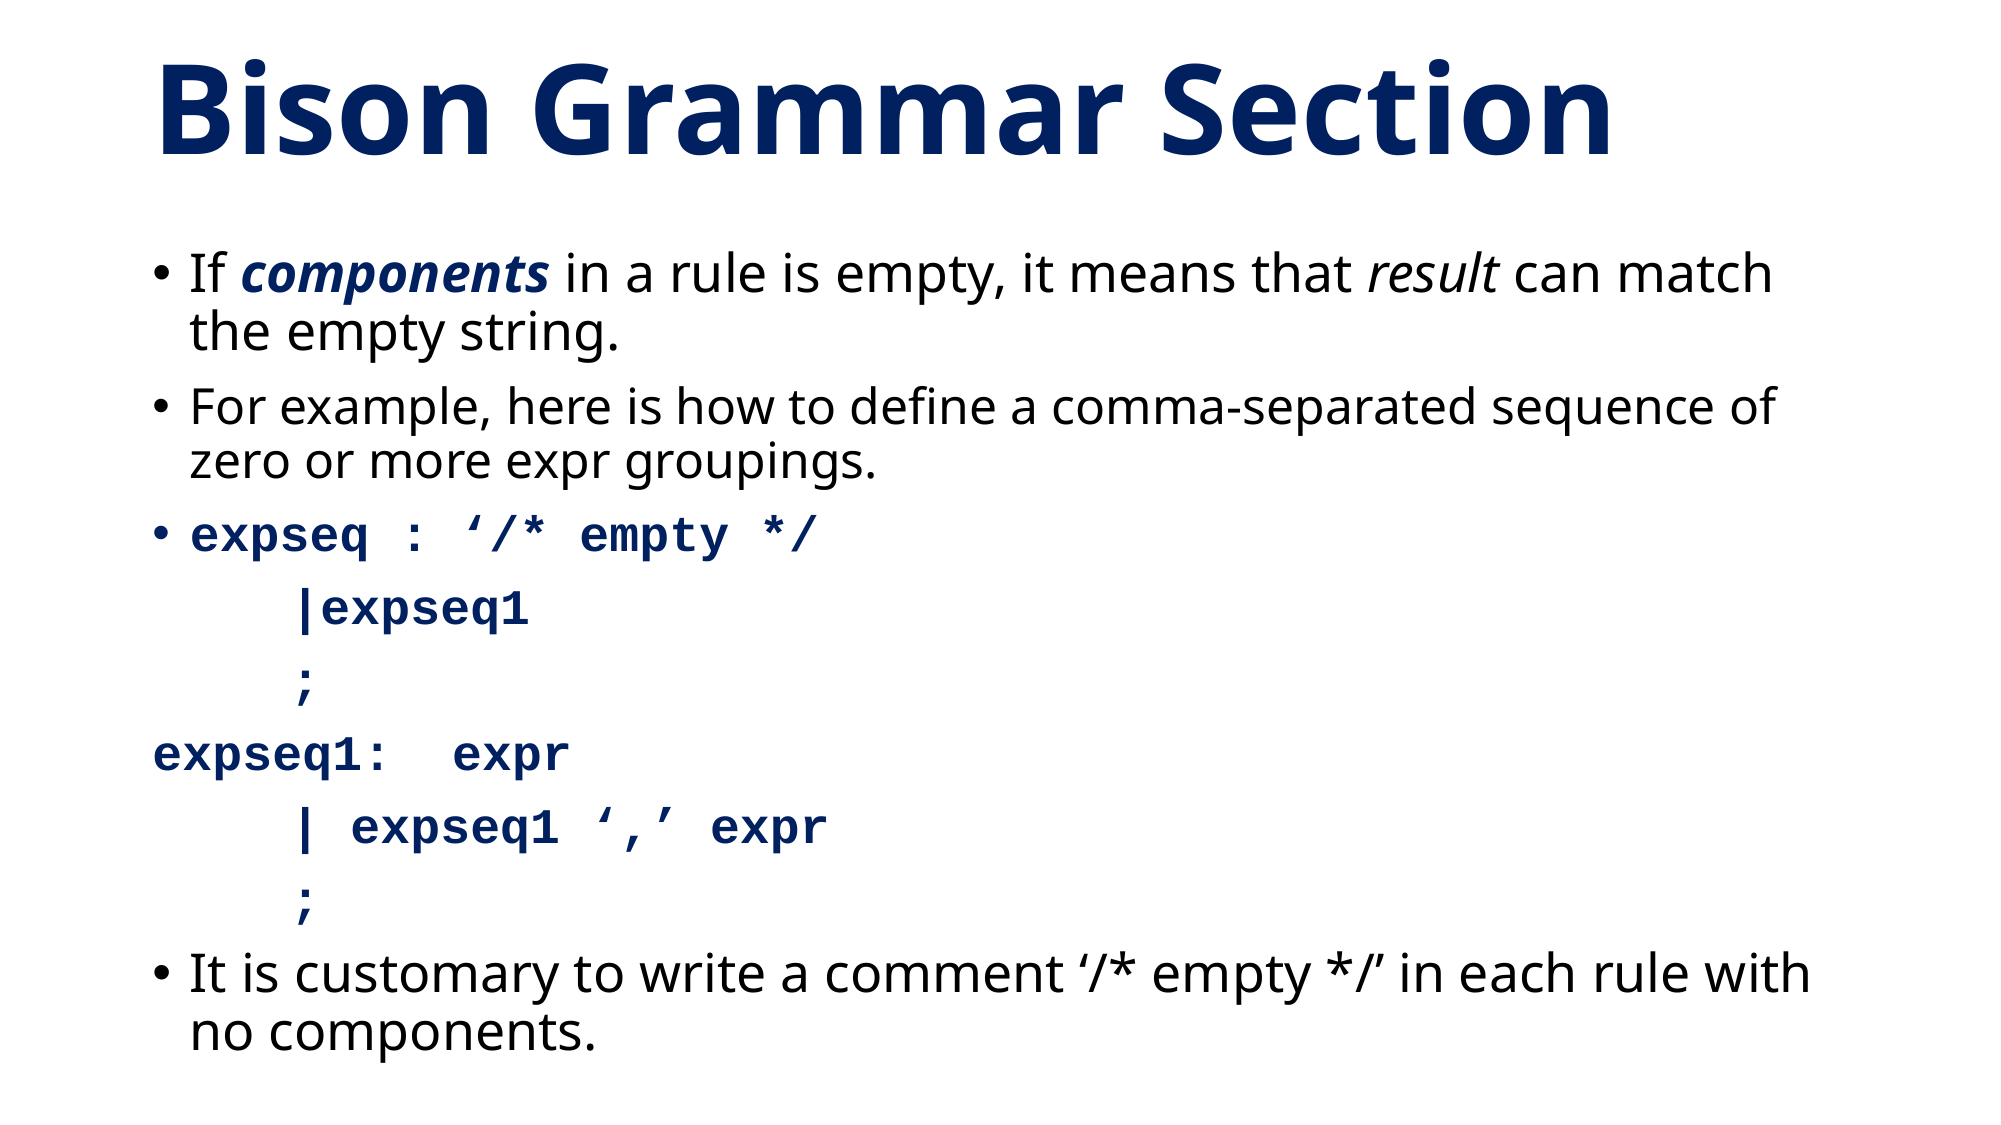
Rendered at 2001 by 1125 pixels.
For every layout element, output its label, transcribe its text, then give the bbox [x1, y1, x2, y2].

title Bison Grammar Section [137, 19, 1863, 209]
list If components in a rule is empty, it means that result can match the empty string. For example, here is how to define a comma-separated sequence of zero or more expr groupings. expseq : ‘/* empty */ |expseq1 ; expseq1: expr | expseq1 ‘,’ expr ; It is customary to write a comment ‘/* empty */’ in each rule with no components. [137, 239, 1863, 1075]
